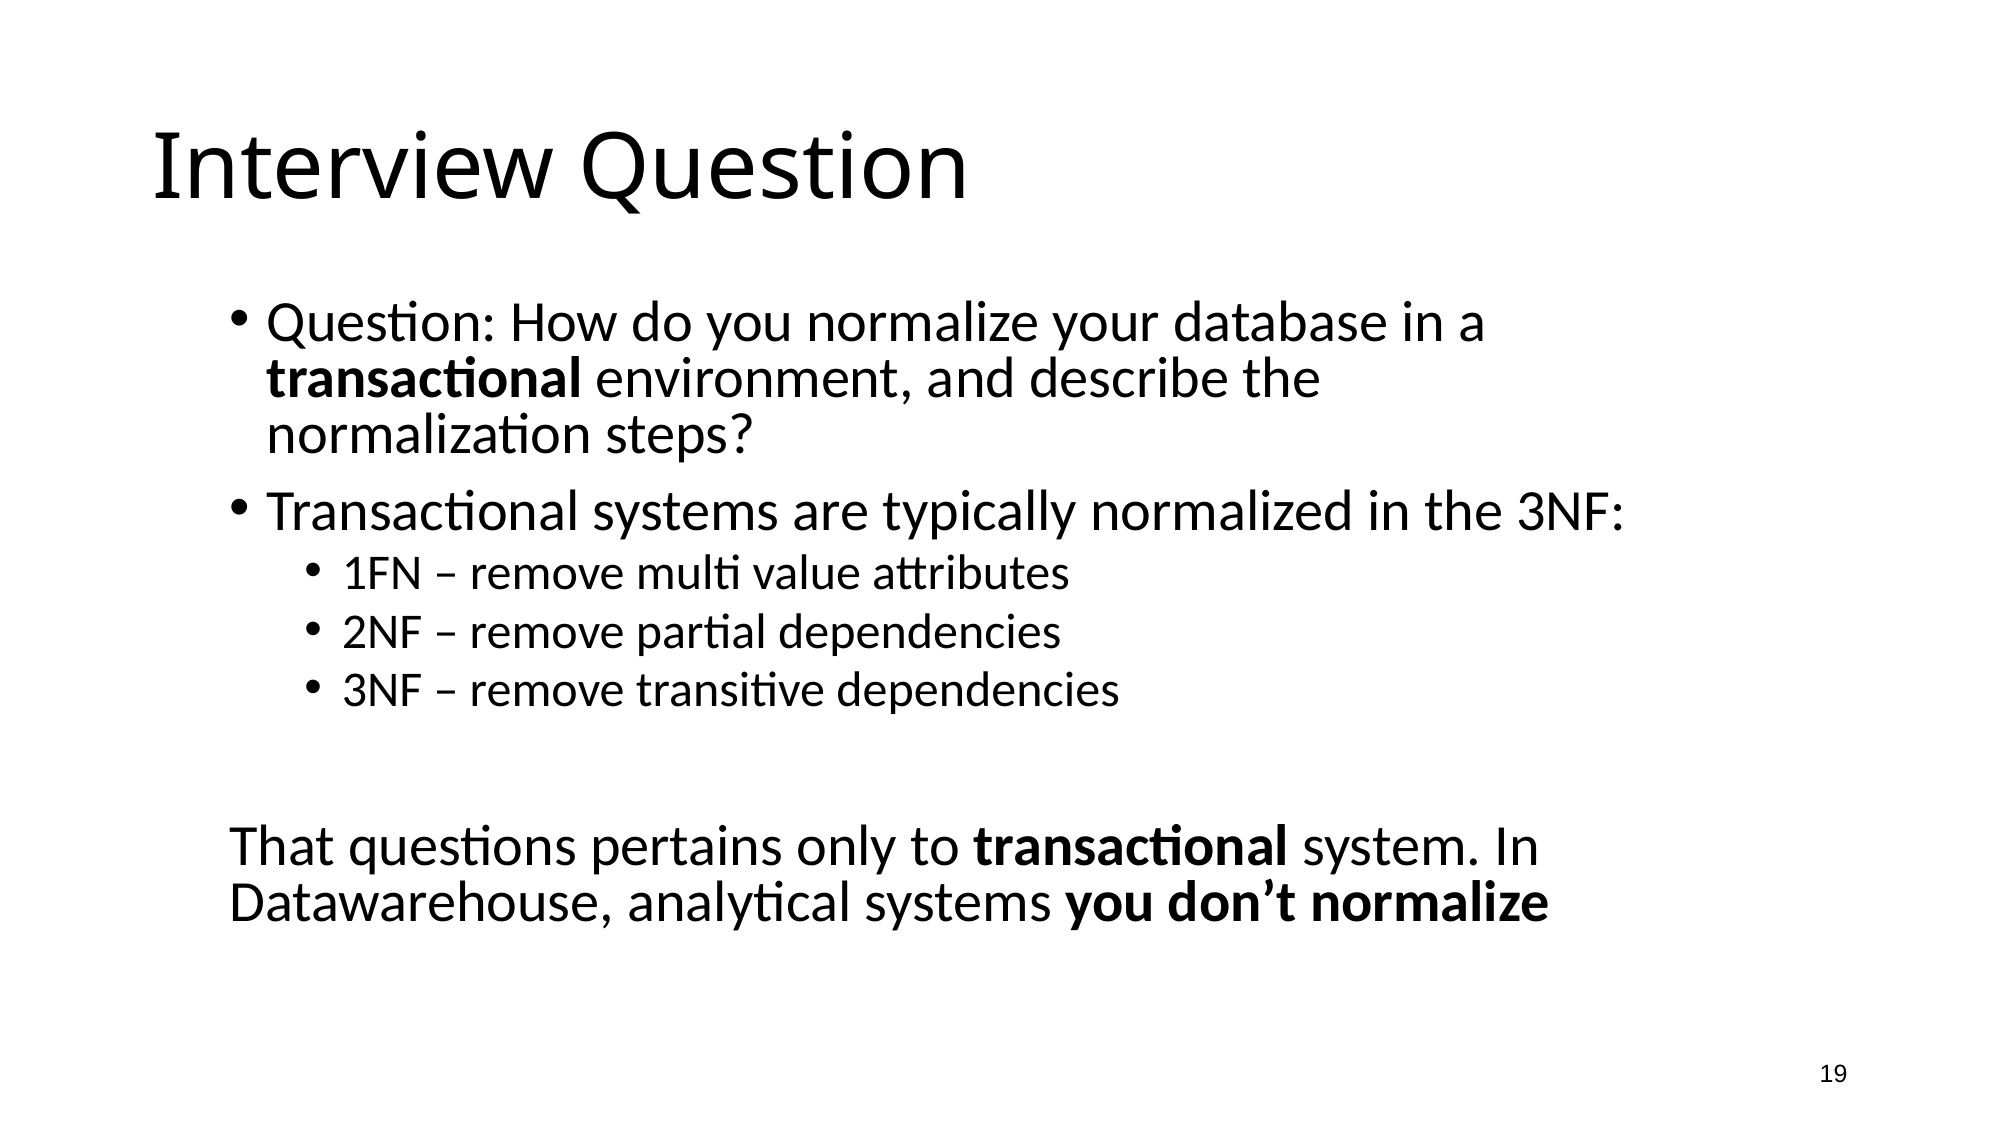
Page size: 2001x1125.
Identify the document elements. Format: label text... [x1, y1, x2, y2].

title Interview Question [137, 59, 1863, 278]
slide_number 19 [1412, 1042, 1863, 1103]
list Question: How do you normalize your database in a transactional environment, and describe the normalization steps? Transactional systems are typically normalized in the 3NF: 1FN – remove multi value attributes 2NF – remove partial dependencies 3NF – remove transitive dependencies That questions pertains only to transactional system. In Datawarehouse, analytical systems you don’t normalize [214, 289, 1675, 977]
